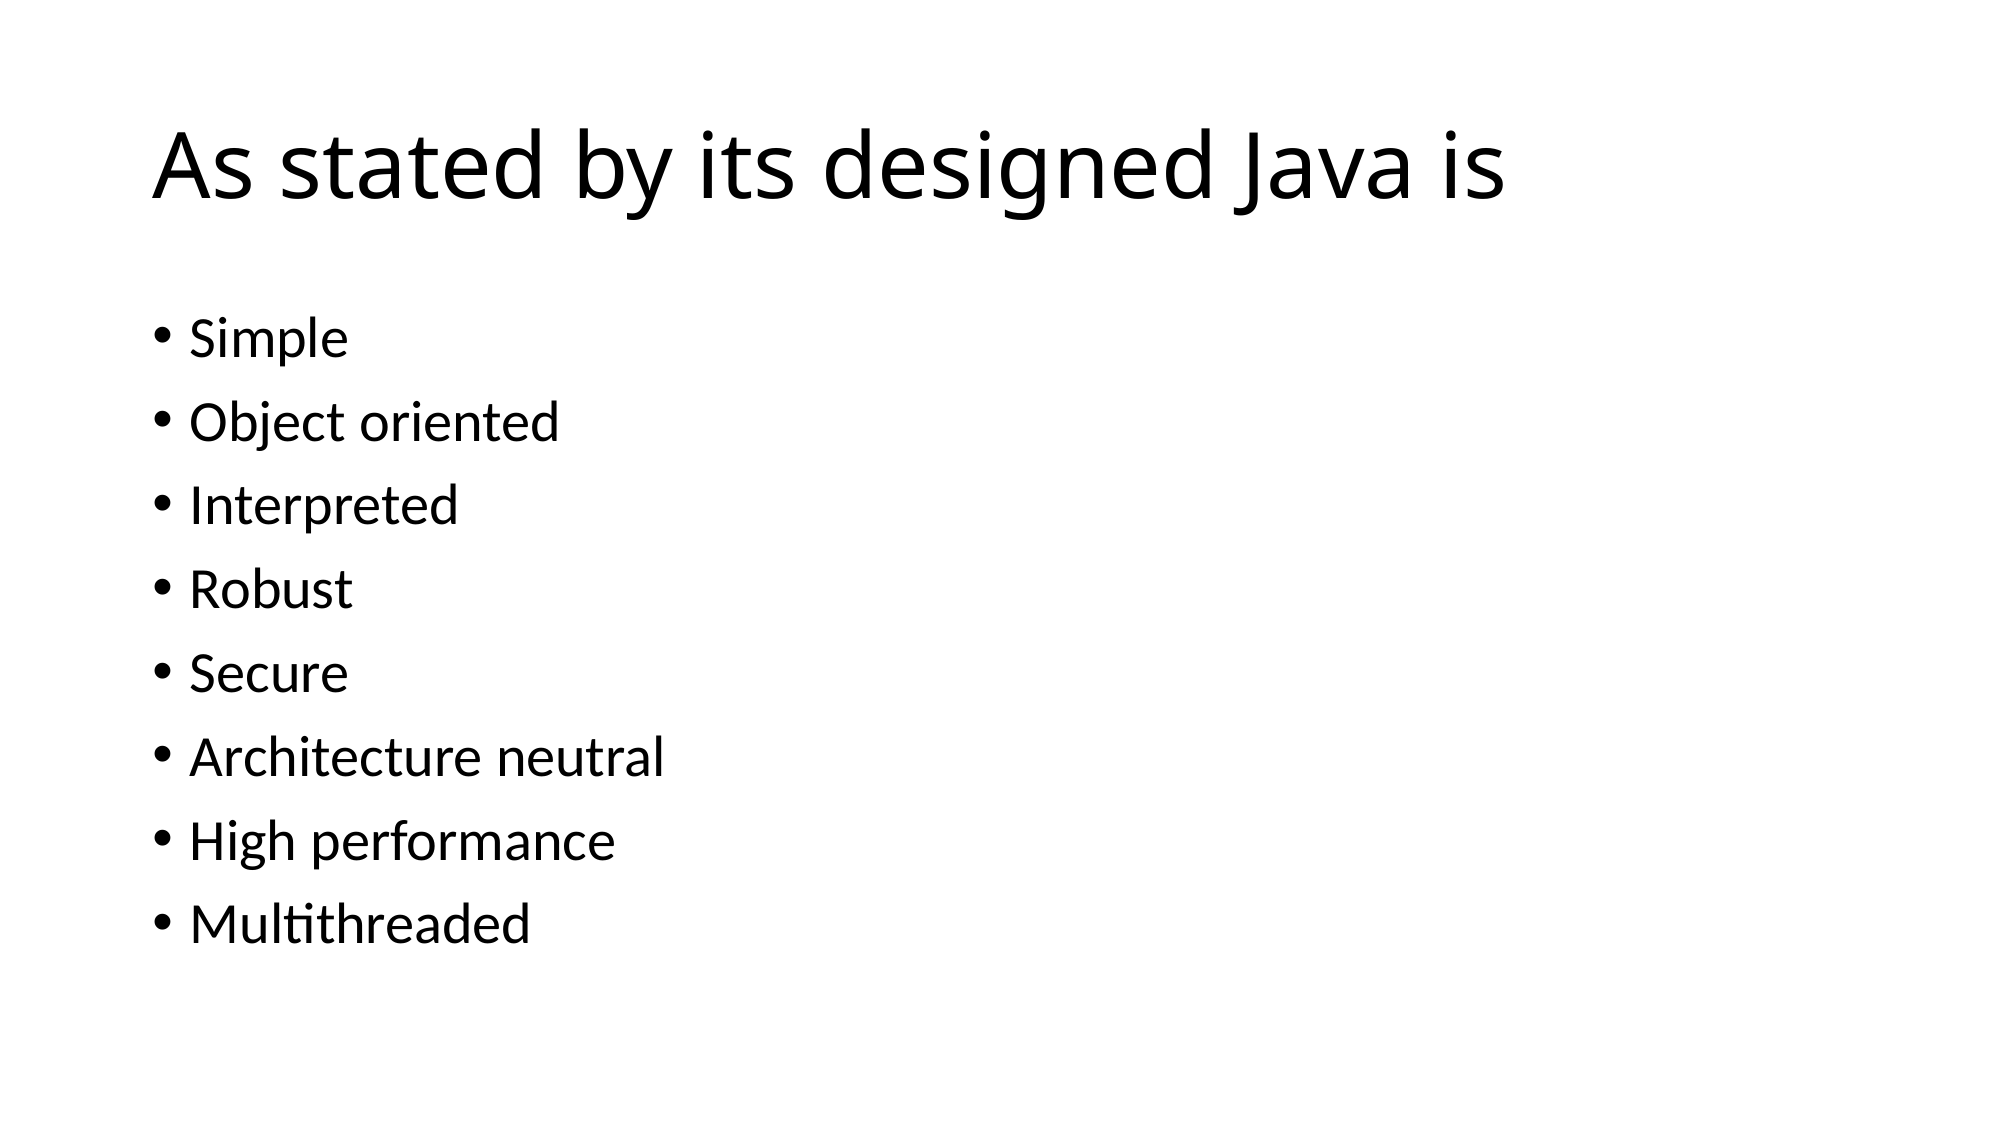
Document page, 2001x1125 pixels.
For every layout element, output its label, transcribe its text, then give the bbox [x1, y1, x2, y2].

list Simple Object oriented Interpreted Robust Secure Architecture neutral High performance Multithreaded [137, 299, 1863, 1014]
title As stated by its designed Java is [137, 59, 1863, 278]
